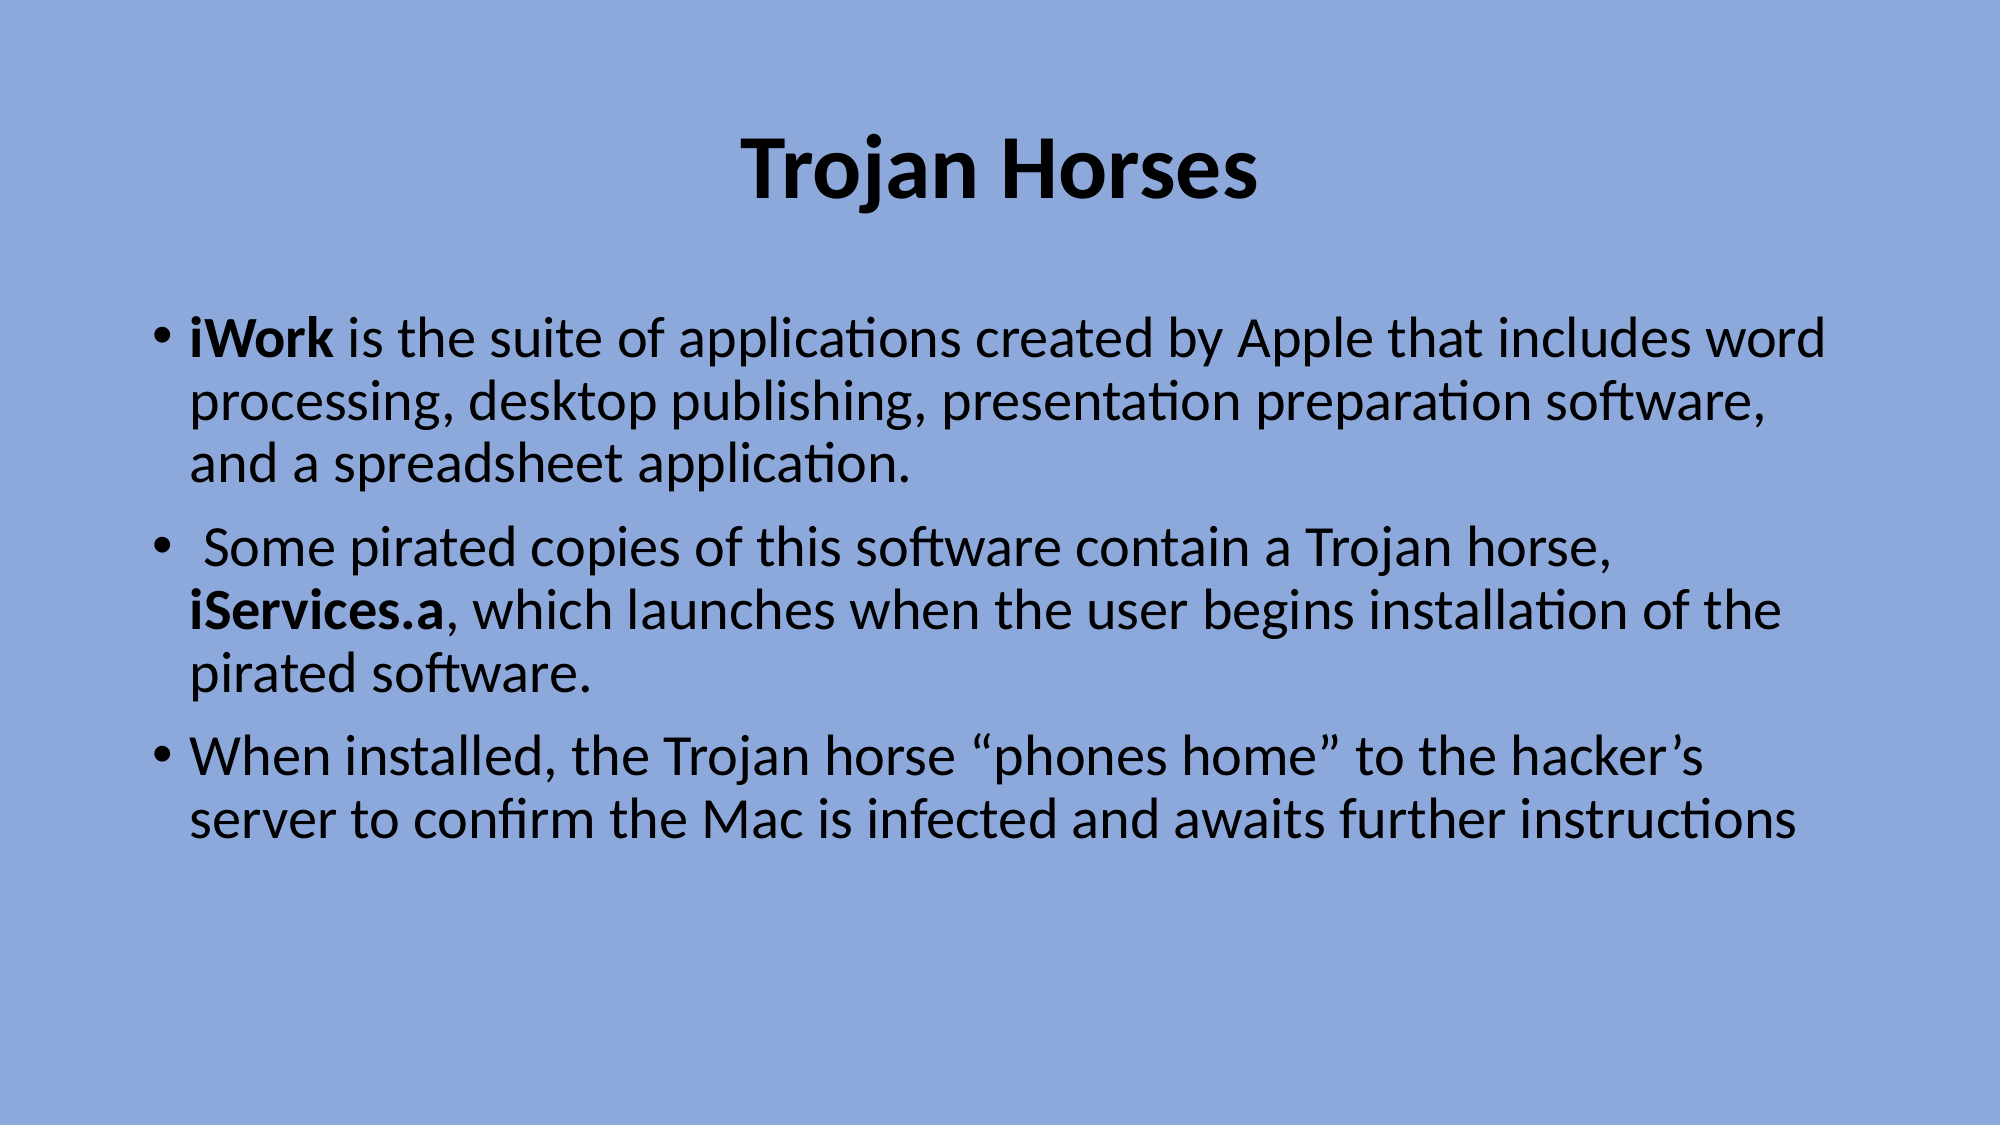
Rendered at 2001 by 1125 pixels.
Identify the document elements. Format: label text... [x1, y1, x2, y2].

list iWork is the suite of applications created by Apple that includes word processing, desktop publishing, presentation preparation software, and a spreadsheet application. Some pirated copies of this software contain a Trojan horse, iServices.a, which launches when the user begins installation of the pirated software. When installed, the Trojan horse “phones home” to the hacker’s server to confirm the Mac is infected and awaits further instructions [137, 299, 1863, 1014]
title Trojan Horses [137, 59, 1863, 278]
